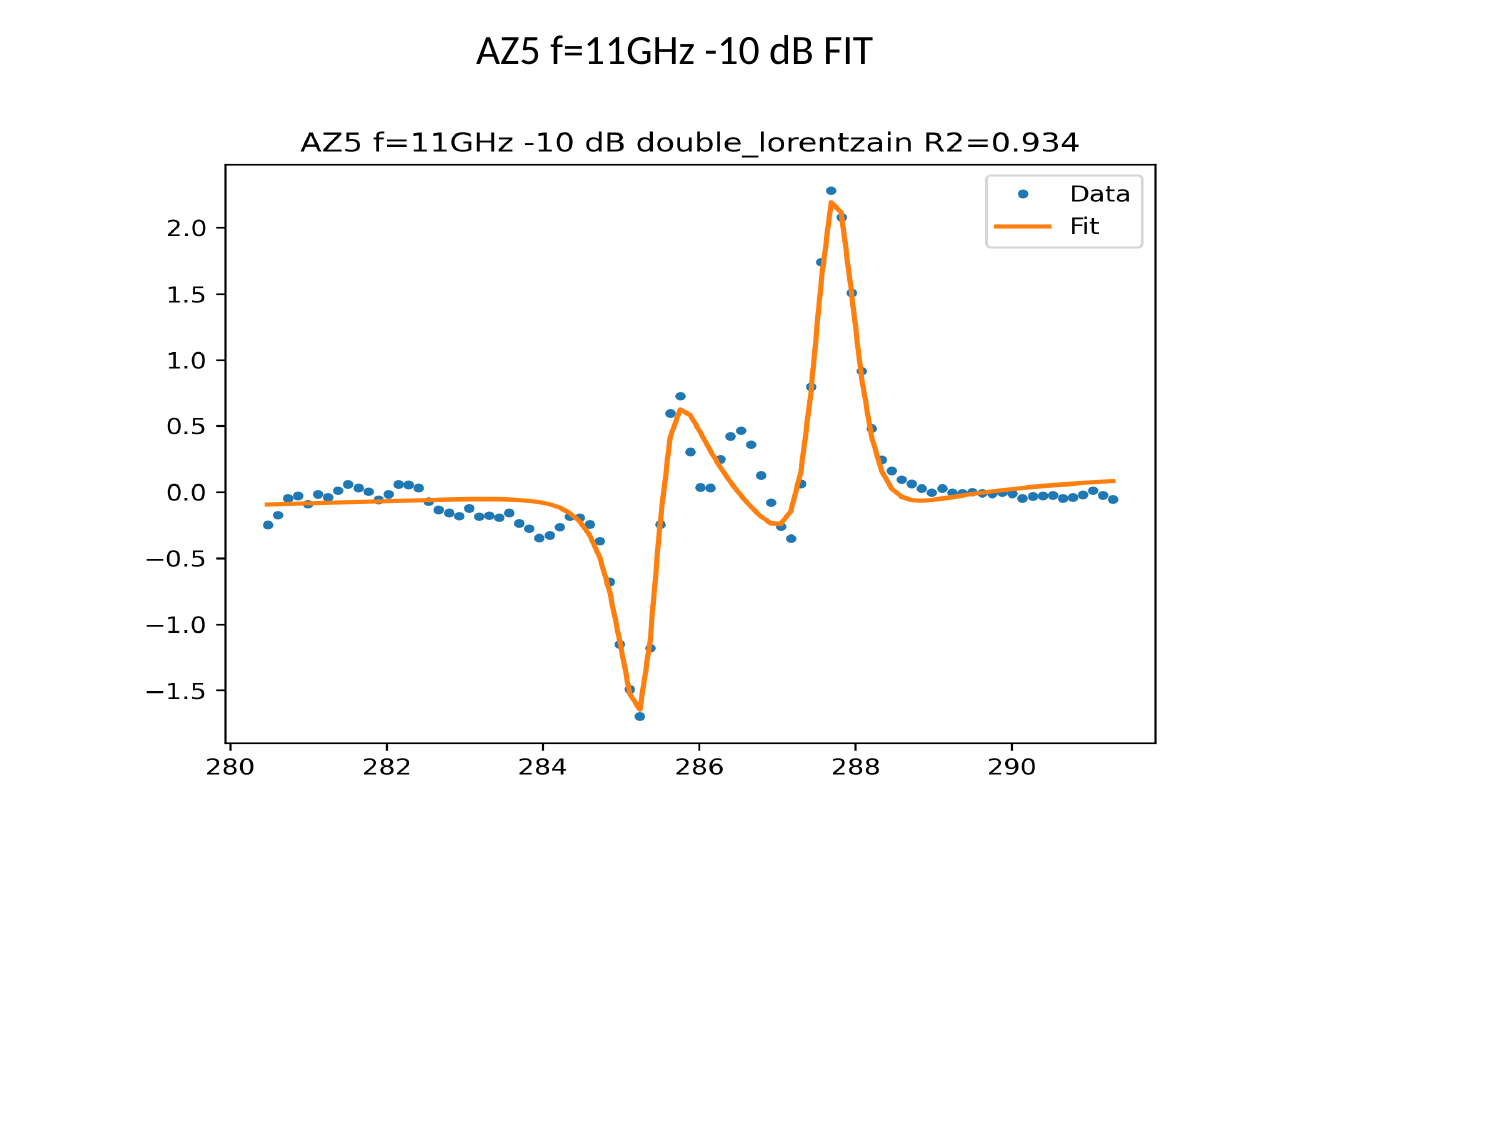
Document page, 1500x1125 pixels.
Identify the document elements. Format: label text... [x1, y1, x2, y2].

picture [74, 74, 1276, 826]
text_box AZ5 f=11GHz -10 dB FIT [461, 15, 889, 73]
